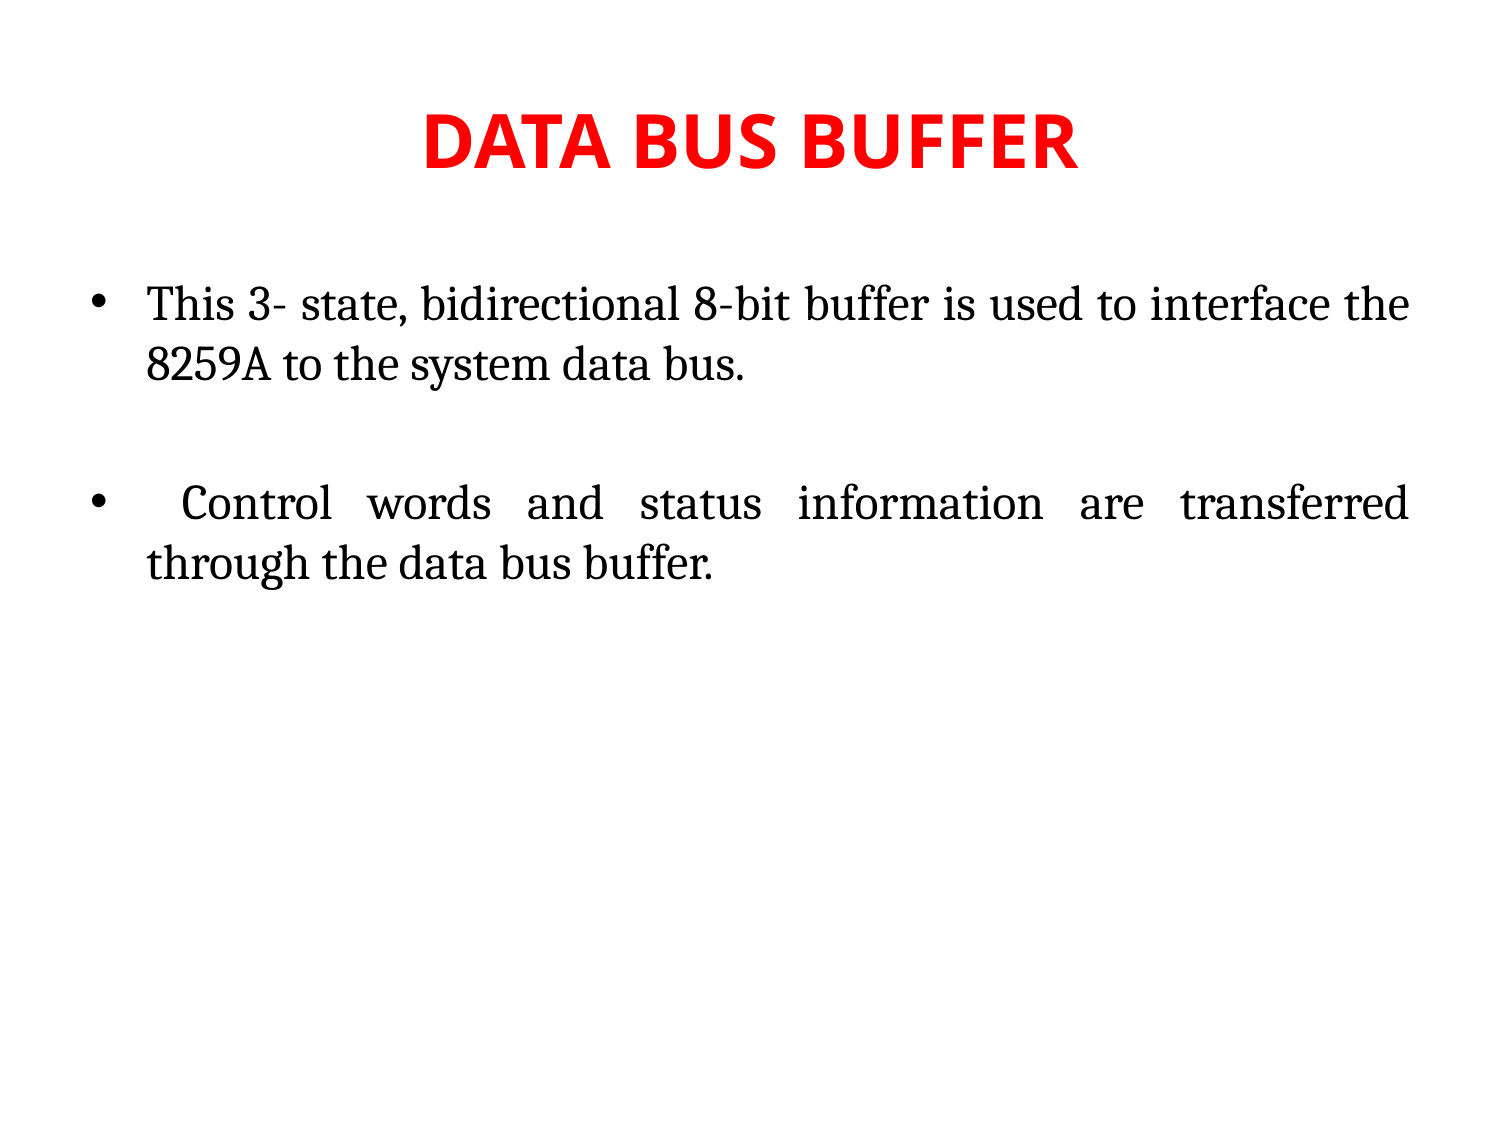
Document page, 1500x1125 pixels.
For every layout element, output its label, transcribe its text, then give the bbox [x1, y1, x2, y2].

title DATA BUS BUFFER [75, 45, 1425, 233]
list This 3- state, bidirectional 8-bit buffer is used to interface the 8259A to the system data bus. Control words and status information are transferred through the data bus buffer. [75, 262, 1425, 1005]
